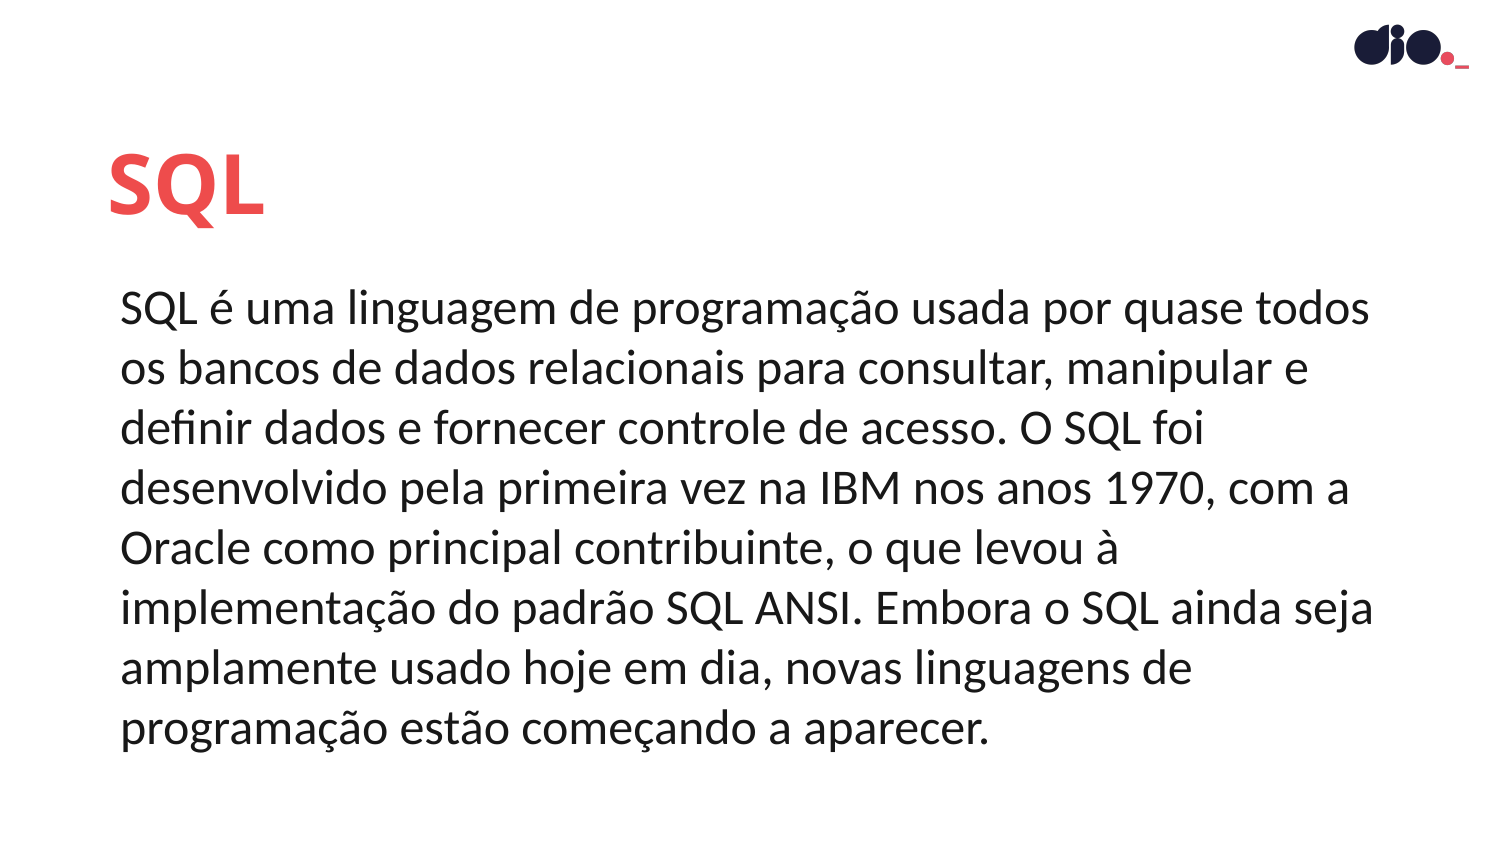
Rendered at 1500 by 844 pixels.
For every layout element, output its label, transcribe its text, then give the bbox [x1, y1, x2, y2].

text_box SQL é uma linguagem de programação usada por quase todos os bancos de dados relacionais para consultar, manipular e definir dados e fornecer controle de acesso. O SQL foi desenvolvido pela primeira vez na IBM nos anos 1970, com a Oracle como principal contribuinte, o que levou à implementação do padrão SQL ANSI. Embora o SQL ainda seja amplamente usado hoje em dia, novas linguagens de programação estão começando a aparecer. [92, 382, 1422, 647]
picture [1339, 15, 1479, 78]
text_box SQL [92, 104, 1309, 243]
